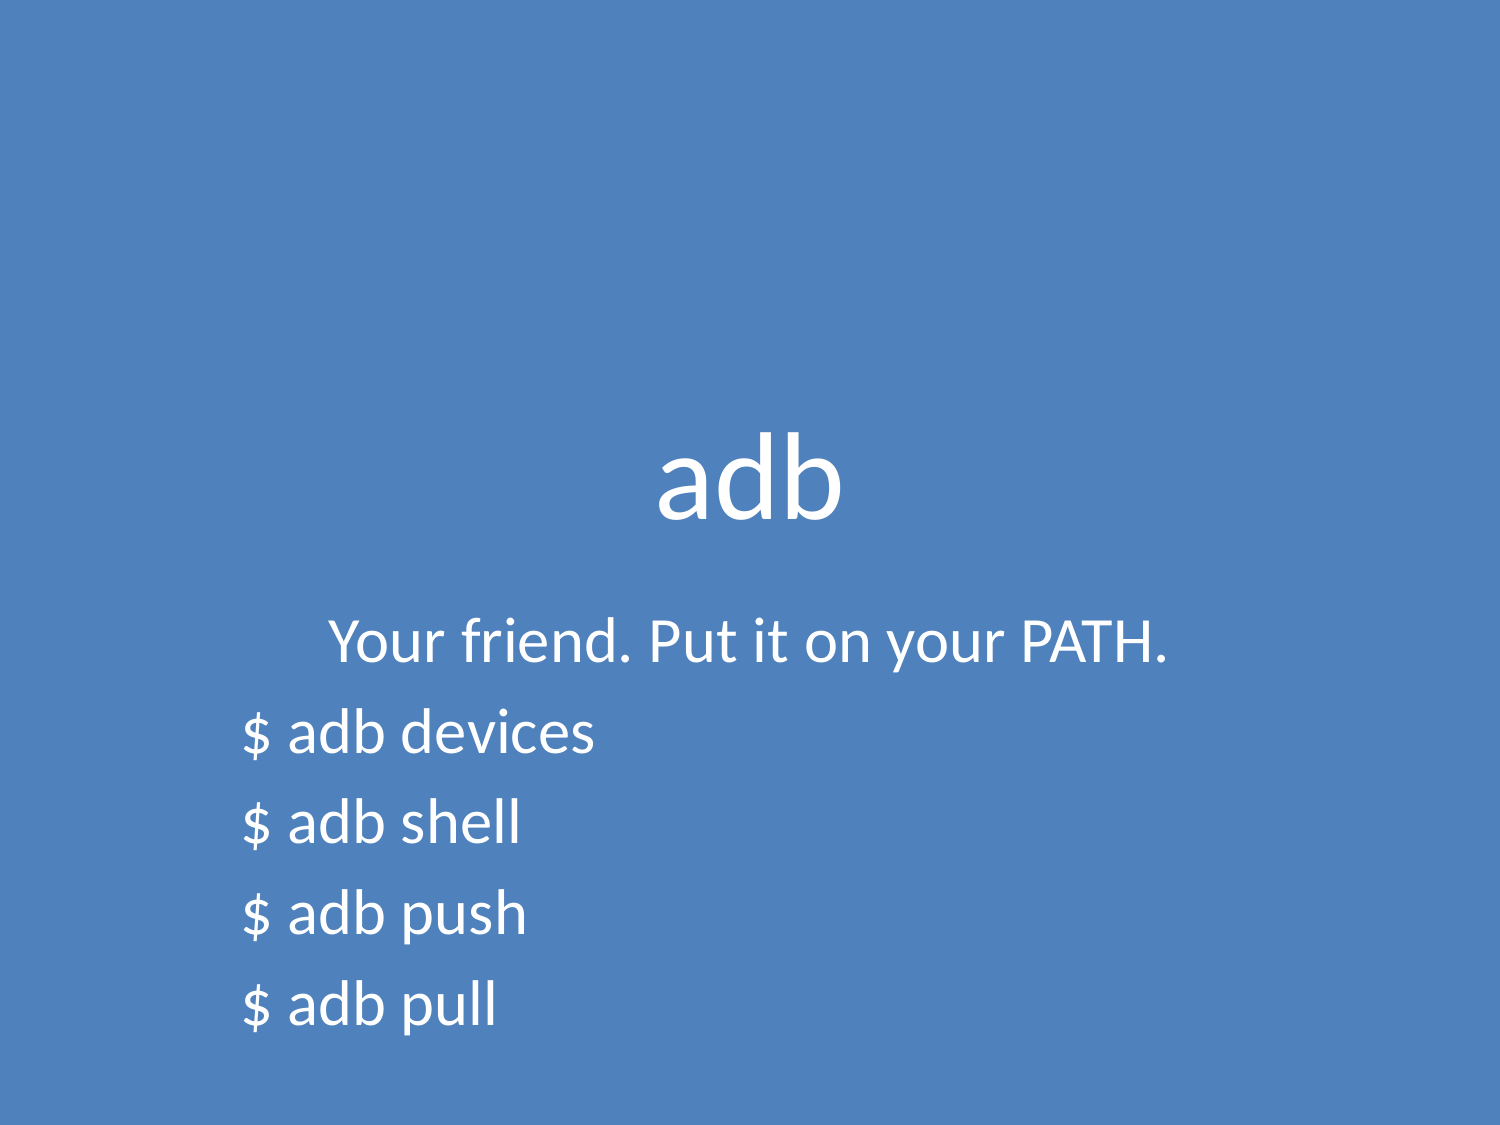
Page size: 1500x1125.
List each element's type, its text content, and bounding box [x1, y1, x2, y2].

title adb [112, 349, 1388, 591]
subtitle Your friend. Put it on your PATH. $ adb devices $ adb shell $ adb push $ adb pull [225, 590, 1275, 1046]
